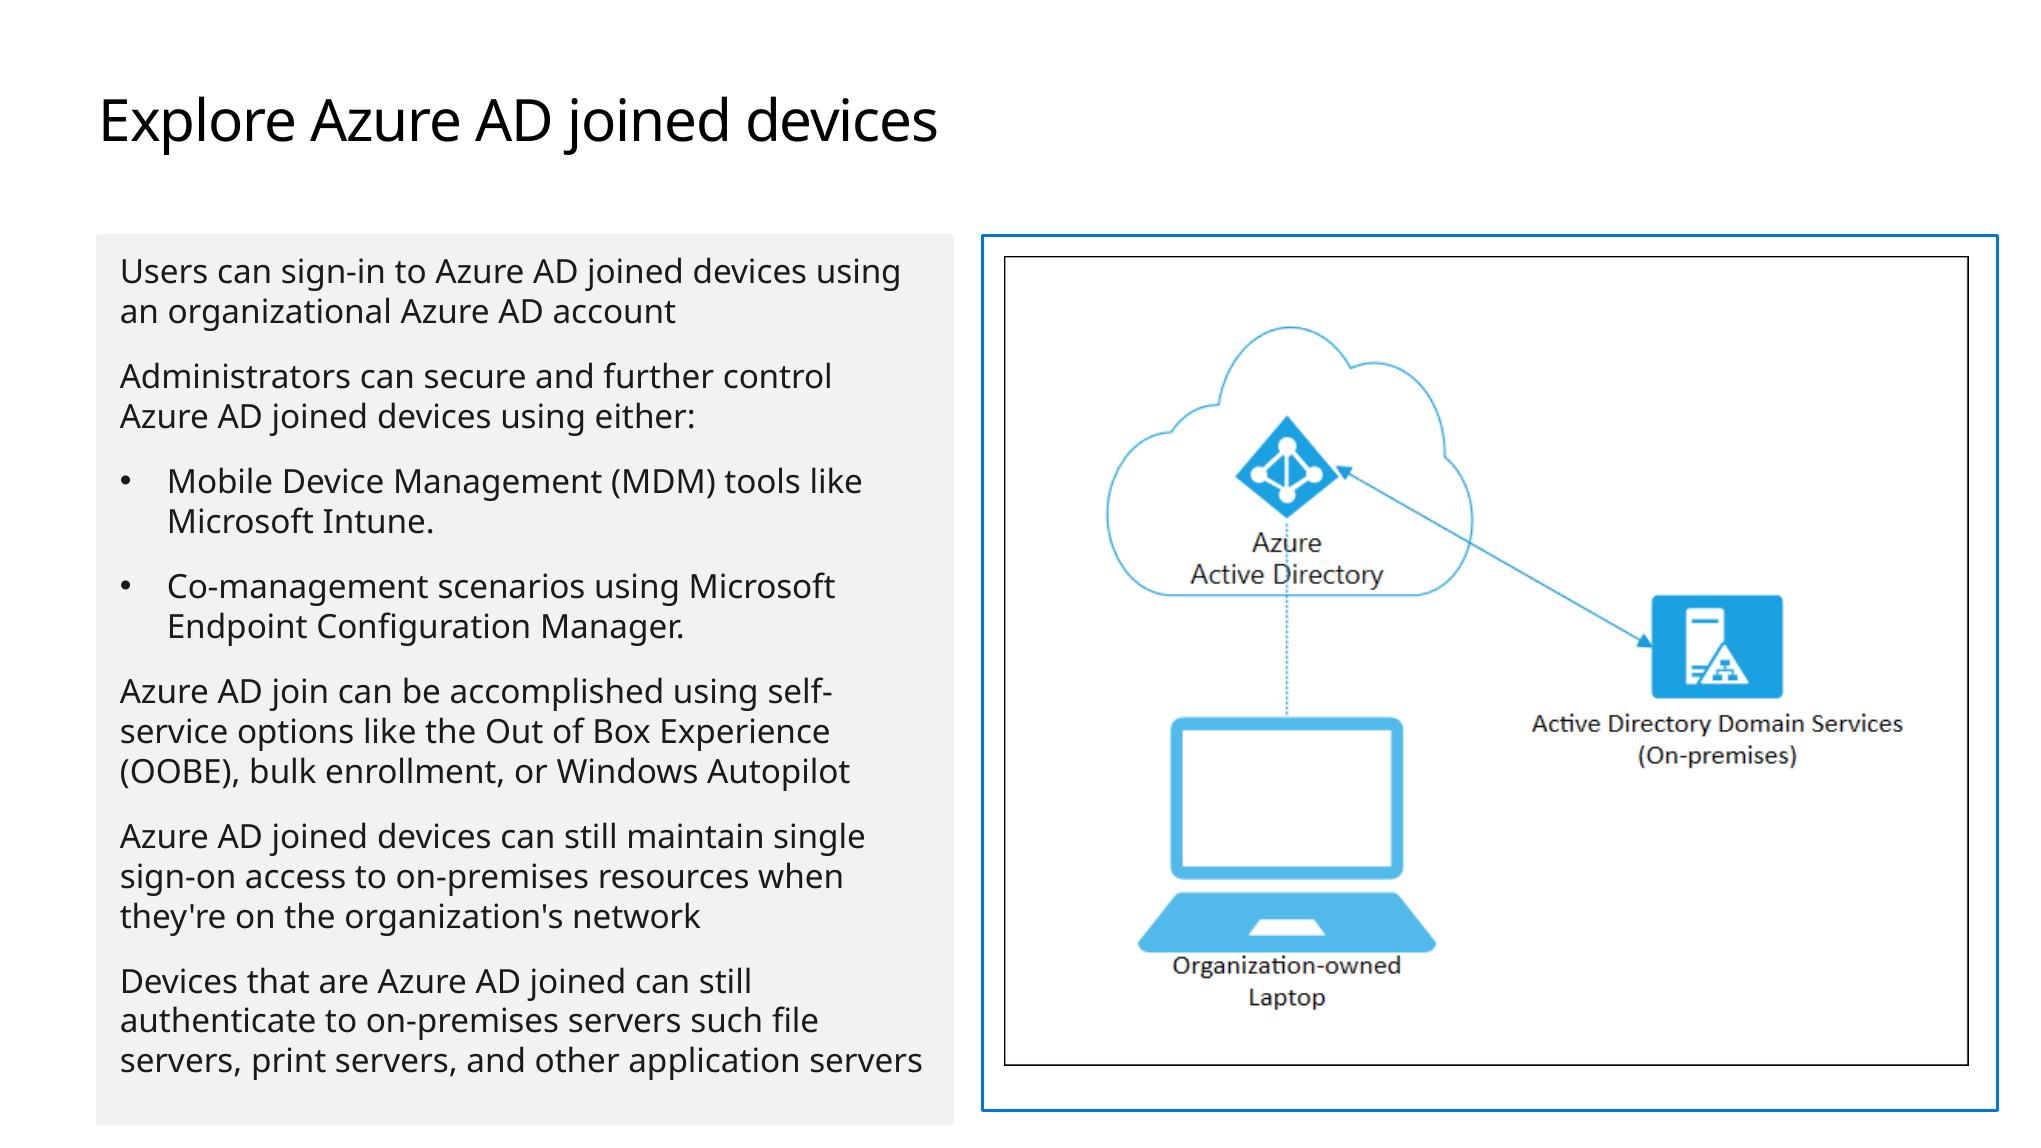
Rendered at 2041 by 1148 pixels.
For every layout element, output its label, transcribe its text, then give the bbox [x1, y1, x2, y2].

text_box Users can sign-in to Azure AD joined devices using an organizational Azure AD account Administrators can secure and further control Azure AD joined devices using either: Mobile Device Management (MDM) tools like Microsoft Intune. Co-management scenarios using Microsoft Endpoint Configuration Manager. Azure AD join can be accomplished using self-service options like the Out of Box Experience (OOBE), bulk enrollment, or Windows Autopilot Azure AD joined devices can still maintain single sign-on access to on-premises resources when they're on the organization's network Devices that are Azure AD joined can still authenticate to on-premises servers such file servers, print servers, and other application servers [97, 235, 953, 1124]
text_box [981, 235, 1998, 1111]
title Explore Azure AD joined devices [98, 83, 1943, 156]
